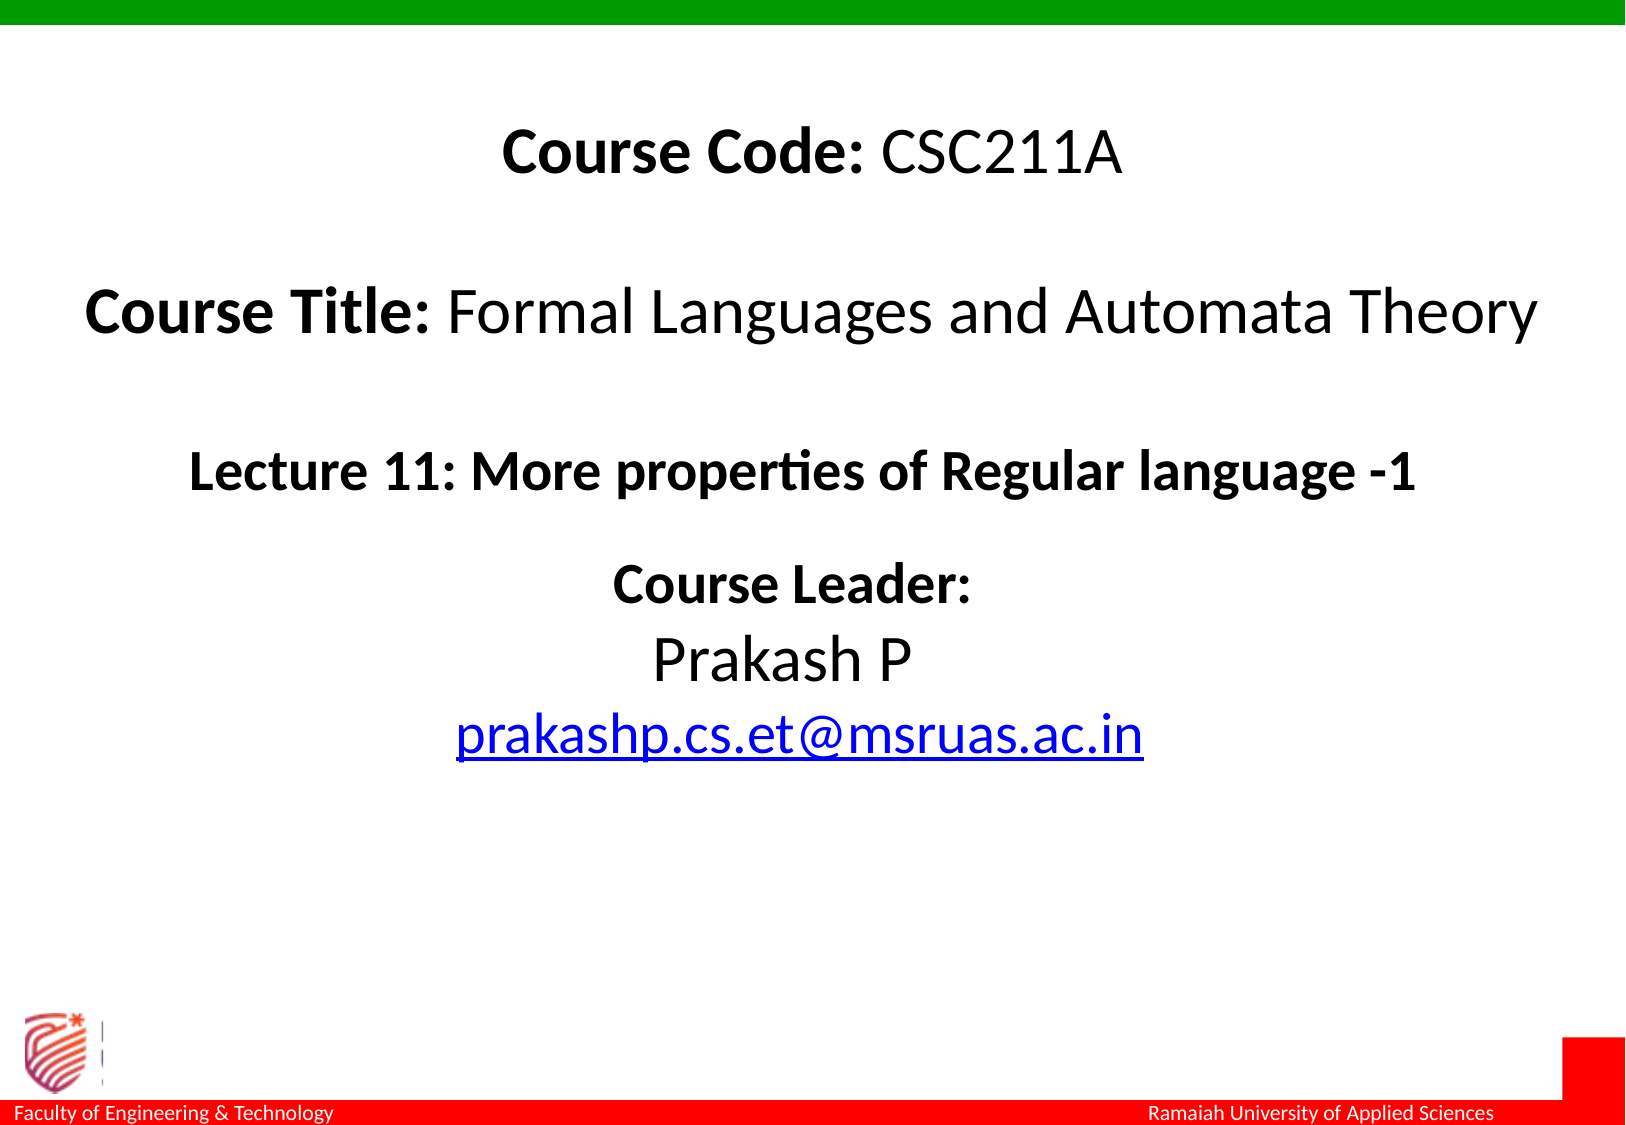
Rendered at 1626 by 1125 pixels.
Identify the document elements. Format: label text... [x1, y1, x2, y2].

picture [24, 1025, 104, 1094]
text_box Course Leader: Prakash P prakashp.cs.et@msruas.ac.in [0, 537, 1600, 1025]
title Course Code: CSC211A Course Title: Formal Languages and Automata Theory [0, 99, 1625, 342]
text_box Lecture 11: More properties of Regular language -1 [174, 425, 1550, 510]
